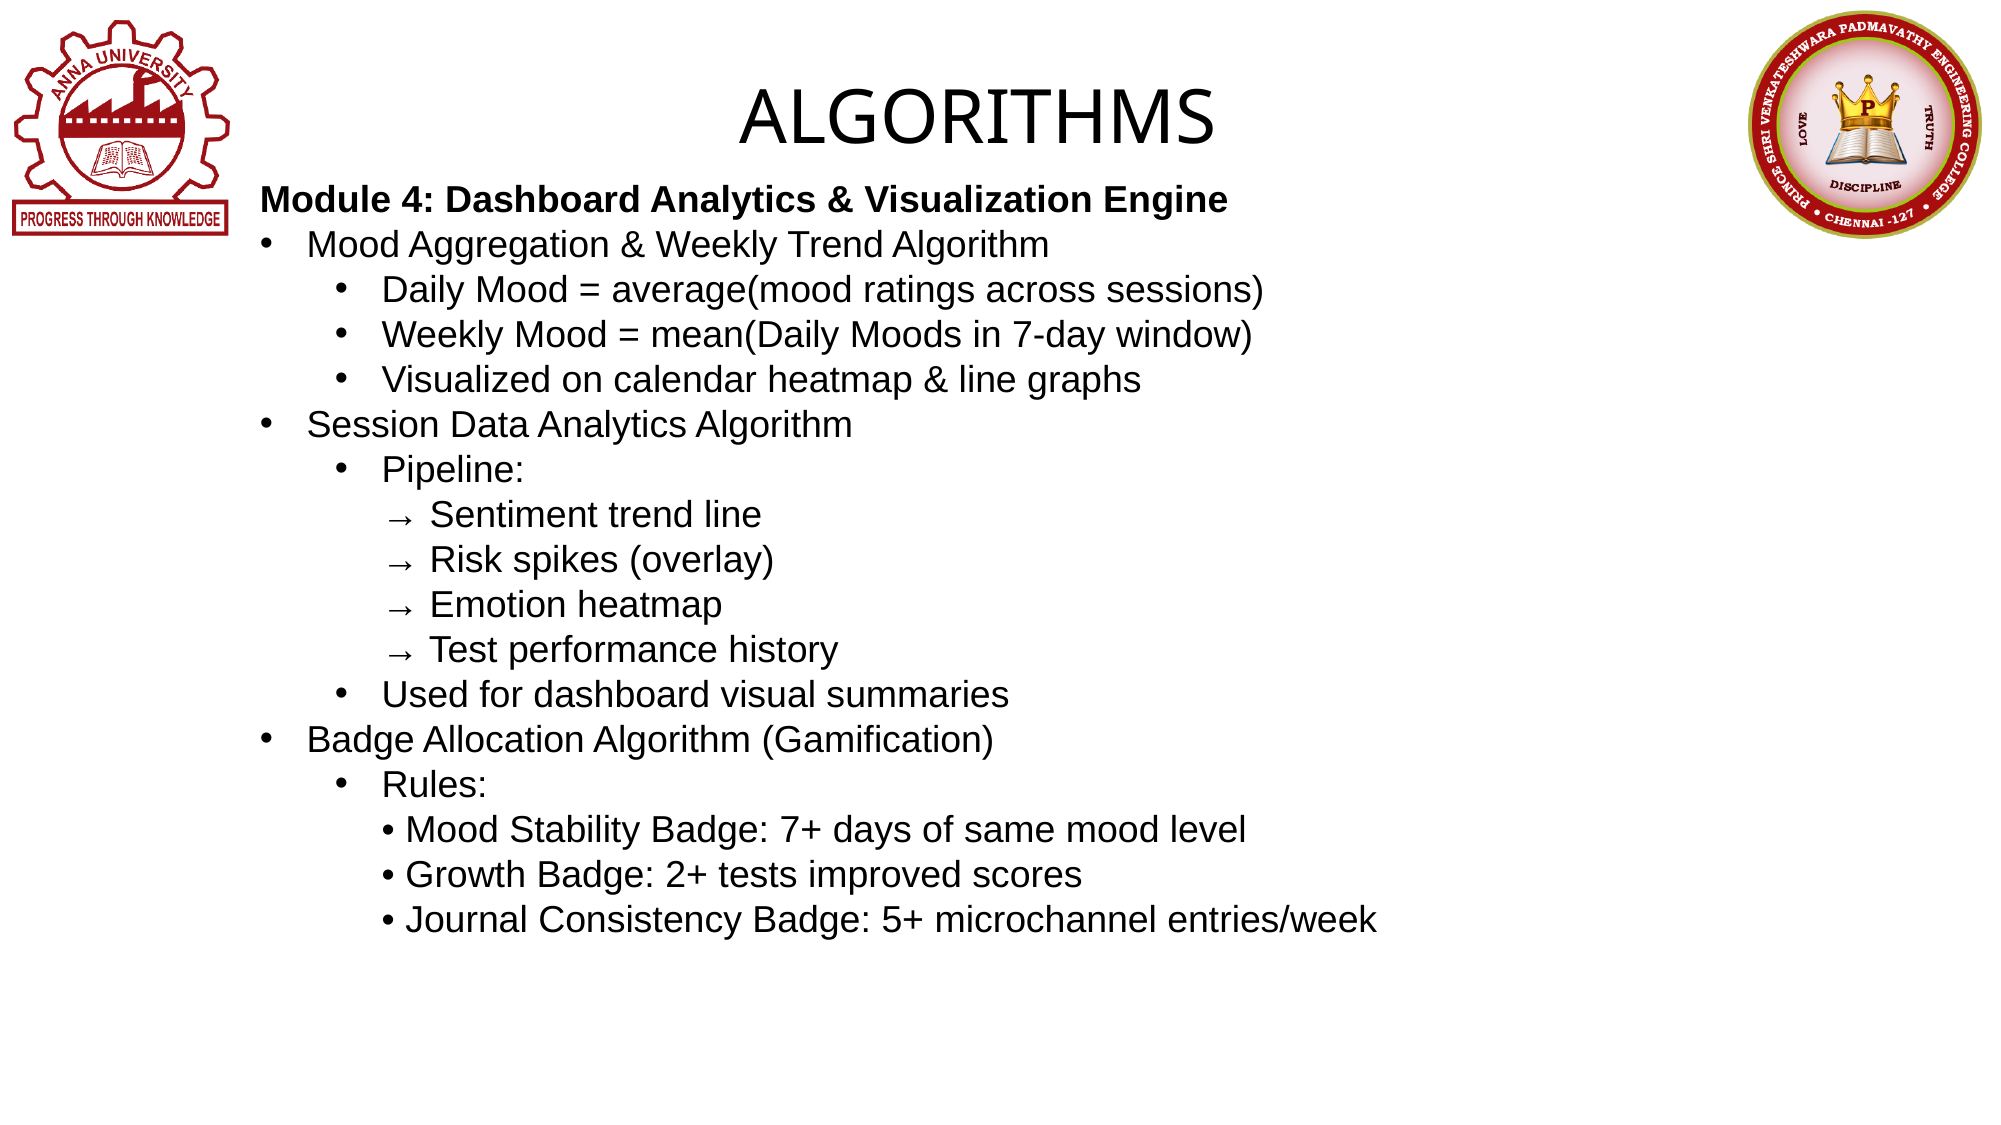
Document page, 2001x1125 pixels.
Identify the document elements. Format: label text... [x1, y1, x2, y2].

picture [10, 18, 231, 237]
picture [1712, 0, 2000, 246]
text_box Module 4: Dashboard Analytics & Visualization Engine Mood Aggregation & Weekly Trend Algorithm Daily Mood = average(mood ratings across sessions) Weekly Mood = mean(Daily Moods in 7-day window) Visualized on calendar heatmap & line graphs Session Data Analytics Algorithm Pipeline: → Sentiment trend line → Risk spikes (overlay) → Emotion heatmap → Test performance history Used for dashboard visual summaries Badge Allocation Algorithm (Gamification) Rules: • Mood Stability Badge: 7+ days of same mood level • Growth Badge: 2+ tests improved scores • Journal Consistency Badge: 5+ microchannel entries/week [244, 167, 1713, 988]
title ALGORITHMS [419, 42, 1538, 167]
